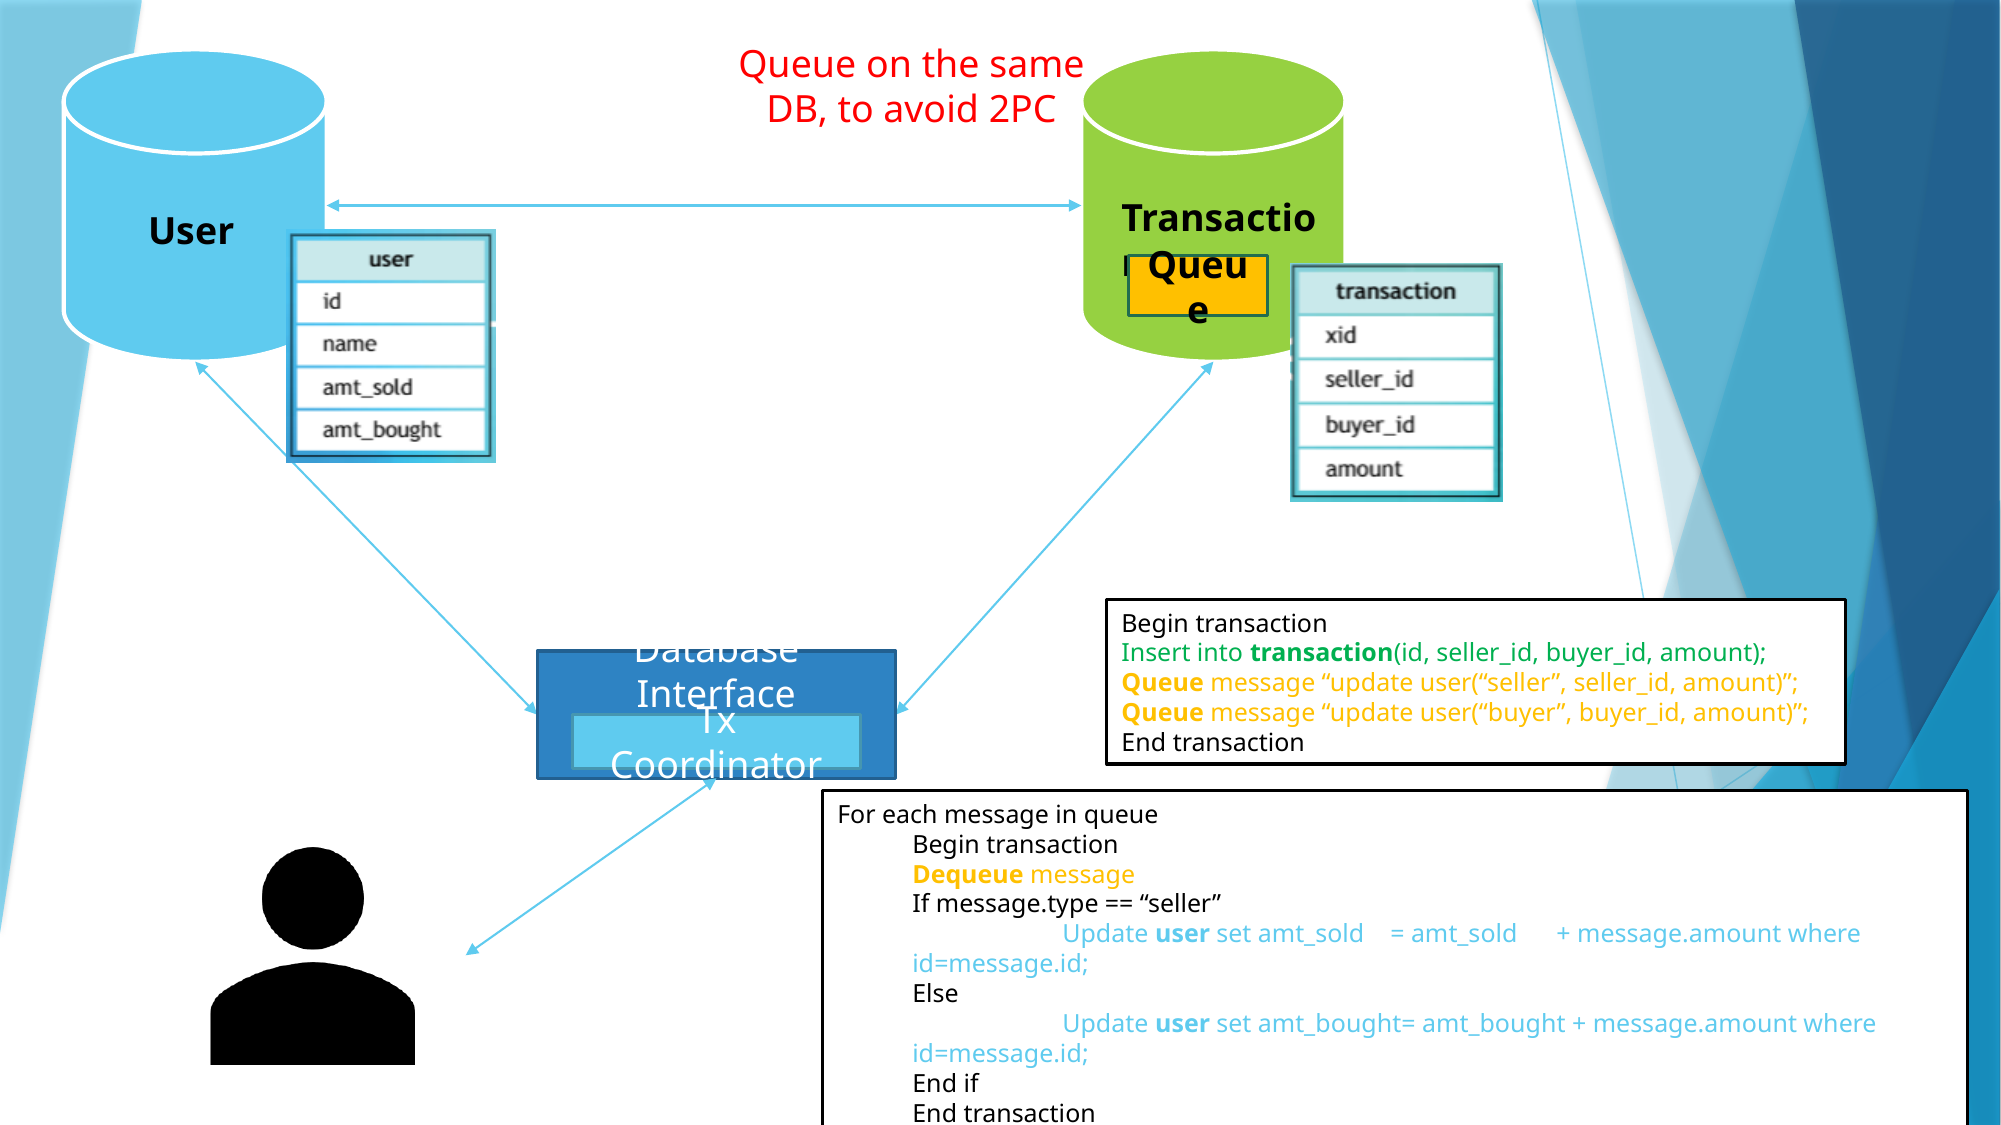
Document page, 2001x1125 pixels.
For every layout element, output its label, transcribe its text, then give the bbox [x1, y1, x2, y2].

text_box Queue [1127, 254, 1269, 317]
picture [1289, 263, 1504, 502]
text_box For each message in queue Begin transaction Dequeue message If message.type == “seller” Update user set amt_sold = amt_sold + message.amount where id=message.id; Else Update user set amt_bought= amt_bought + message.amount where id=message.id; End if End transaction End for [921, 789, 1969, 1125]
text_box [1079, 47, 1348, 364]
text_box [194, 361, 538, 716]
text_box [895, 361, 1214, 716]
text_box Queue on the same DB, to avoid 2PC [921, 32, 1107, 138]
text_box Begin transaction Insert into transaction(id, seller_id, buyer_id, amount); Queue message “update user(“seller”, seller_id, amount)”; Queue message “update user(“buyer”, buyer_id, amount)”; End transaction [1105, 598, 1847, 766]
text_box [465, 777, 717, 956]
picture [0, 10, 920, 1125]
text_box Transaction [1106, 186, 1338, 292]
